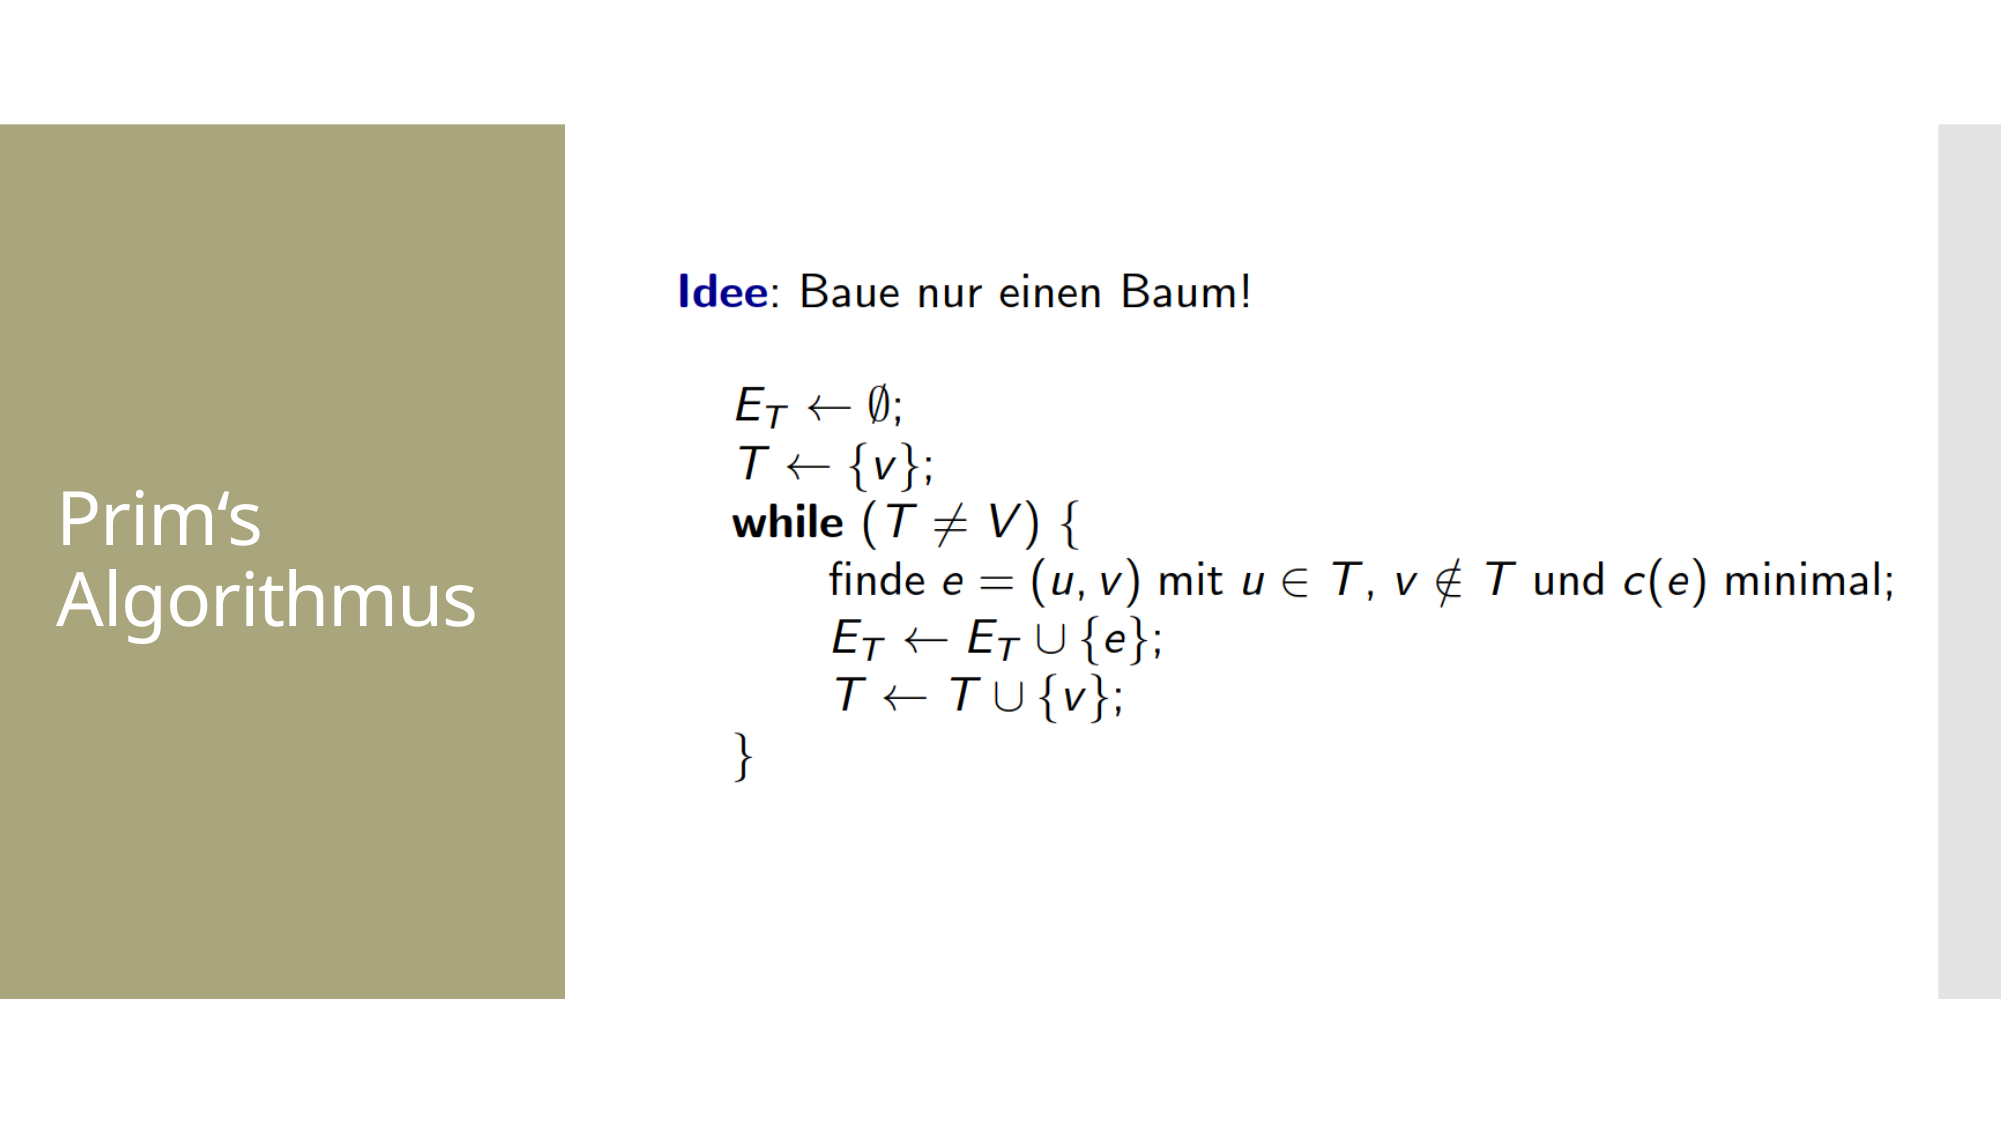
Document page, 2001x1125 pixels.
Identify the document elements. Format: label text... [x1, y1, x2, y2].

title Prim‘s Algorithmus [41, 184, 525, 940]
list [669, 261, 1903, 811]
